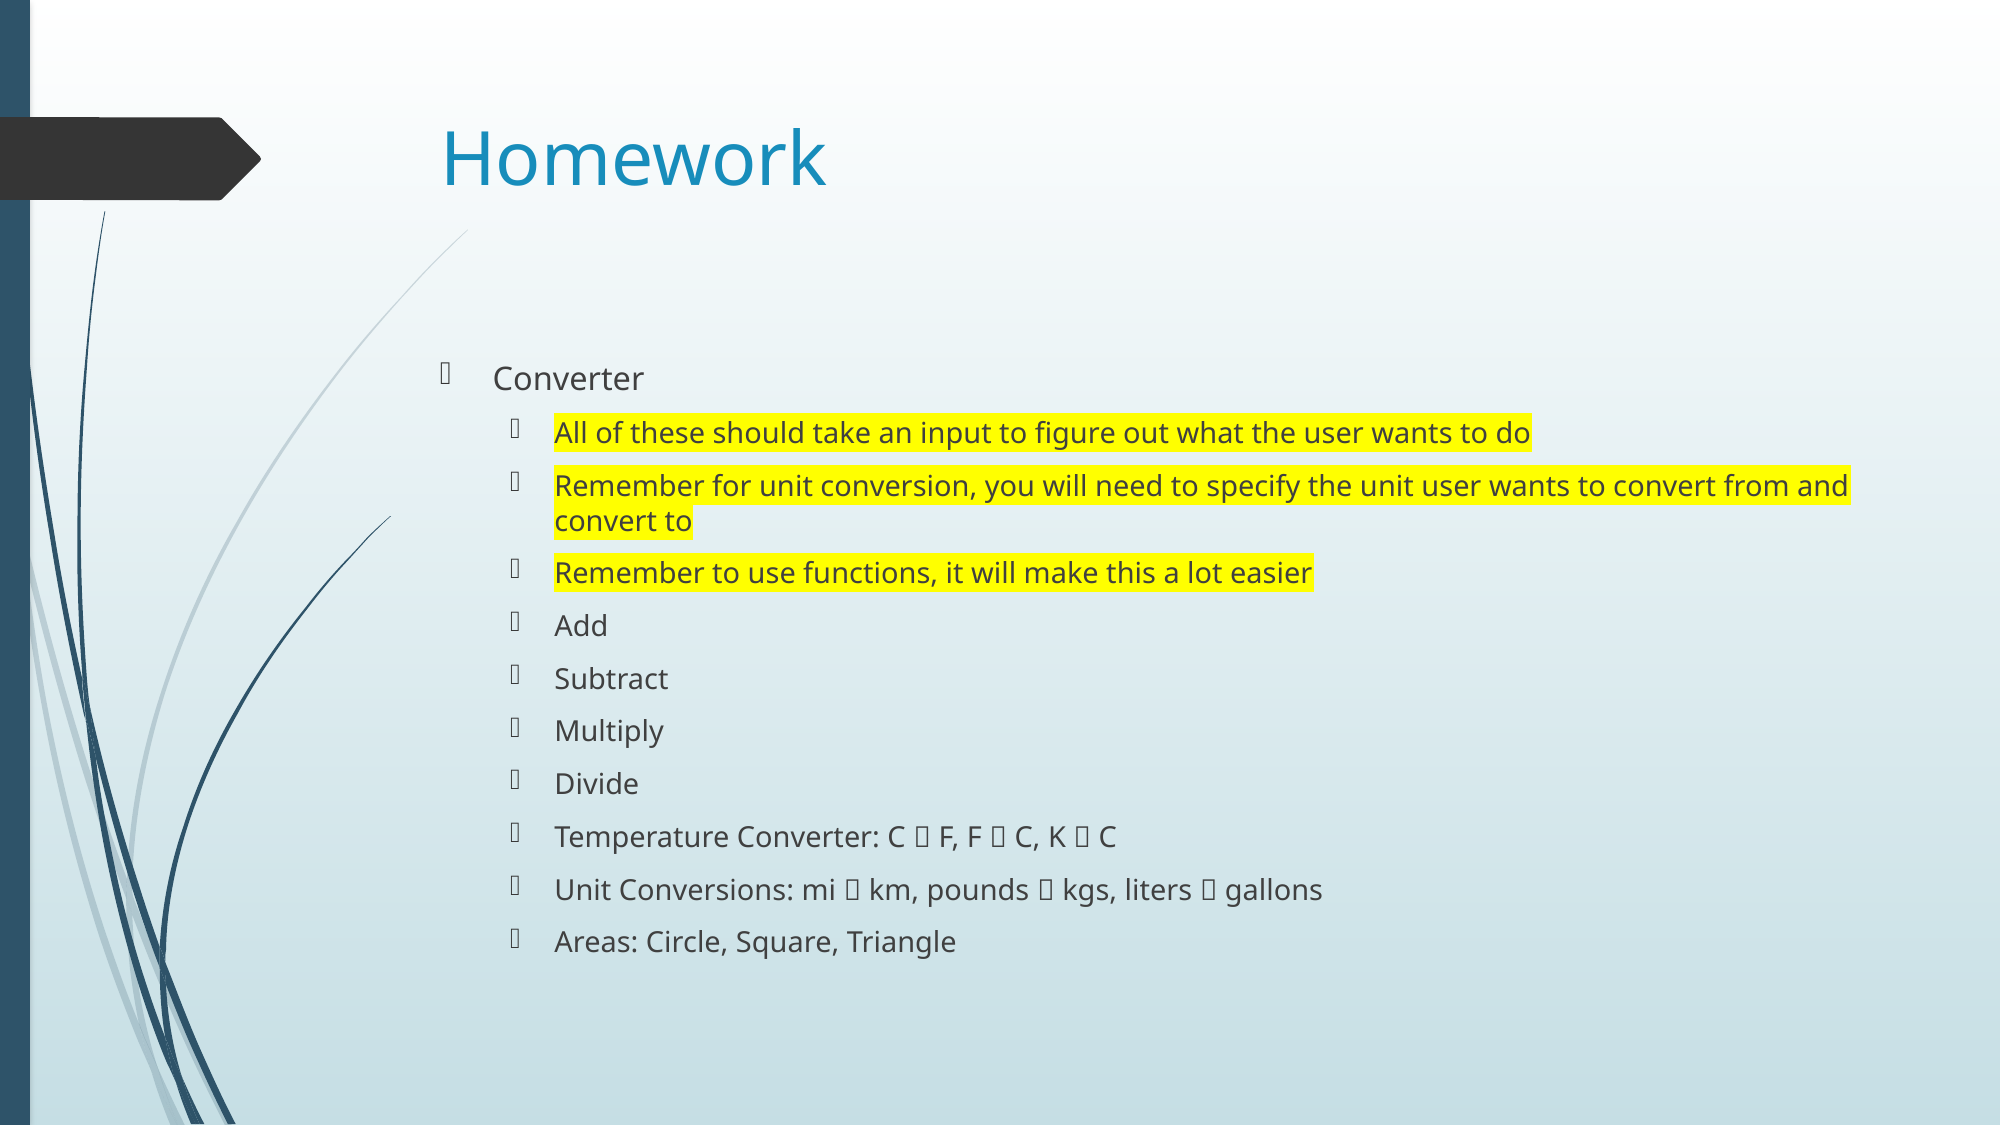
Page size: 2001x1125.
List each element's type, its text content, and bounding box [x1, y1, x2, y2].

title Homework [425, 102, 1888, 313]
list Converter All of these should take an input to figure out what the user wants to do Remember for unit conversion, you will need to specify the unit user wants to convert from and convert to Remember to use functions, it will make this a lot easier Add Subtract Multiply Divide Temperature Converter: C  F, F  C, K  C Unit Conversions: mi  km, pounds  kgs, liters  gallons Areas: Circle, Square, Triangle [424, 350, 1888, 970]
